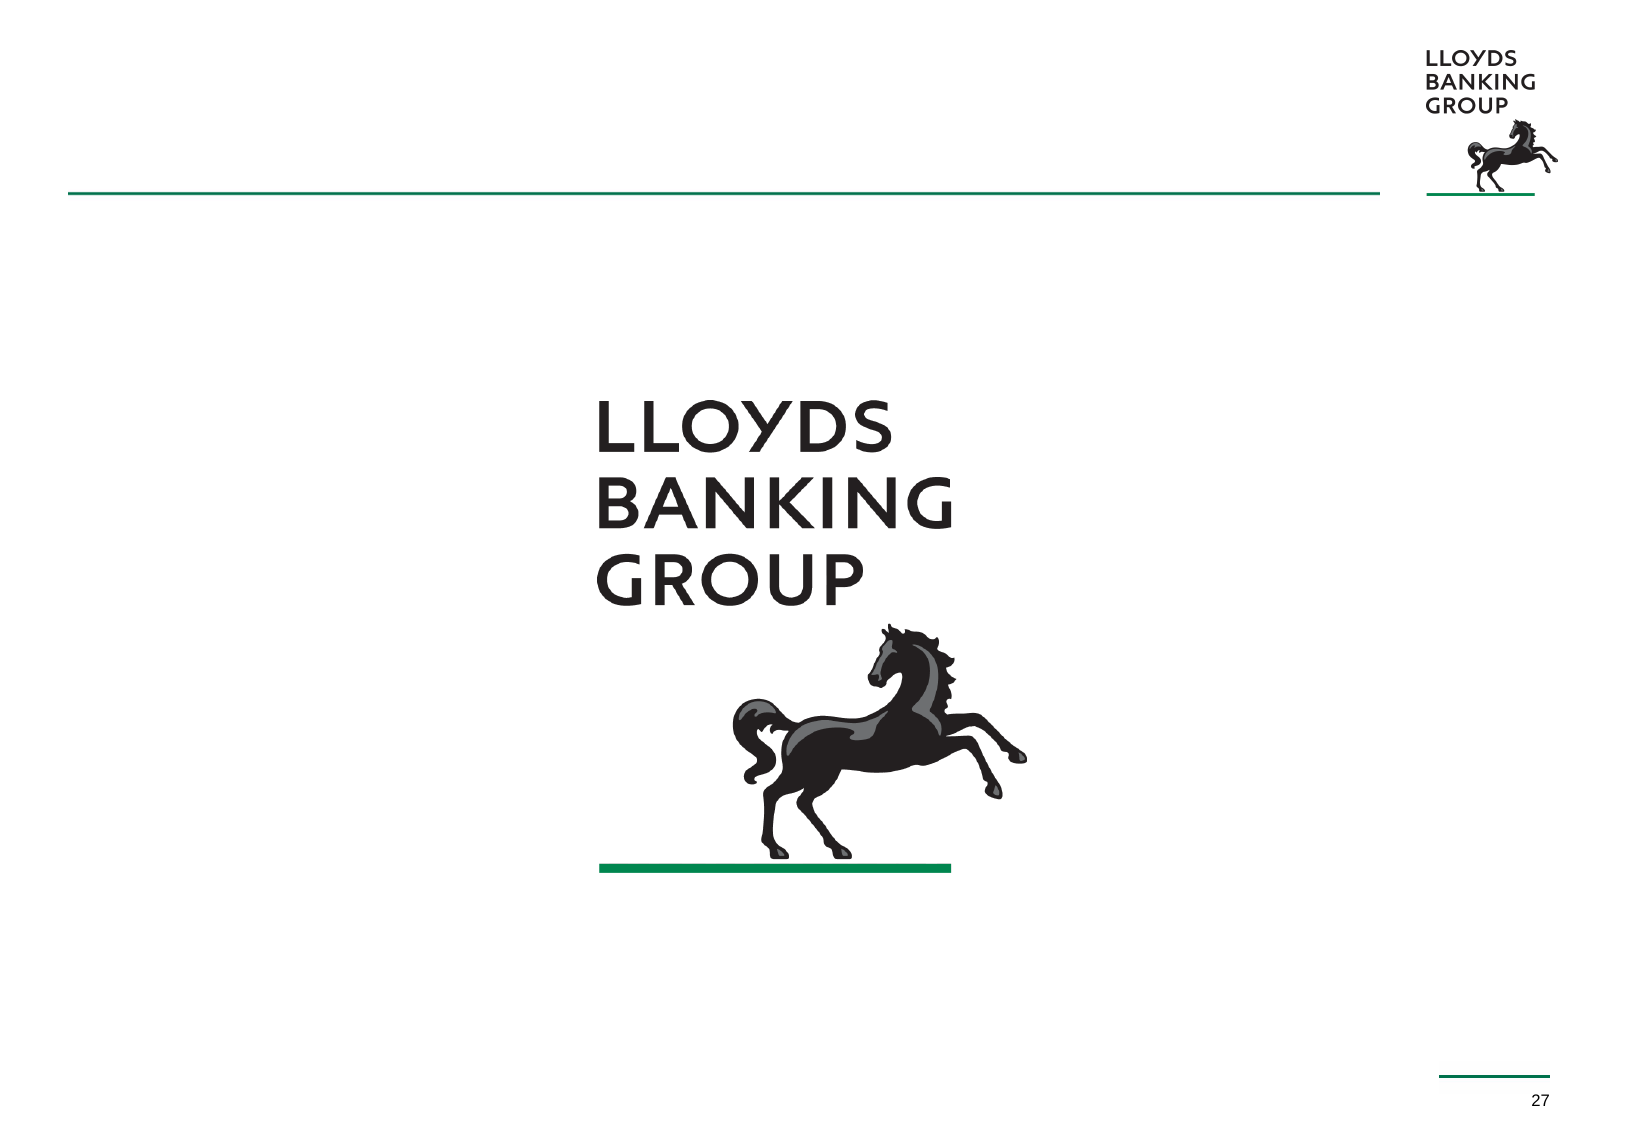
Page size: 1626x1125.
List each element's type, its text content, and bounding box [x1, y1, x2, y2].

picture [597, 400, 1027, 873]
picture [1439, 1061, 1550, 1089]
picture [1426, 50, 1558, 196]
slide_number 27 [1191, 1089, 1551, 1118]
picture [68, 178, 1380, 211]
